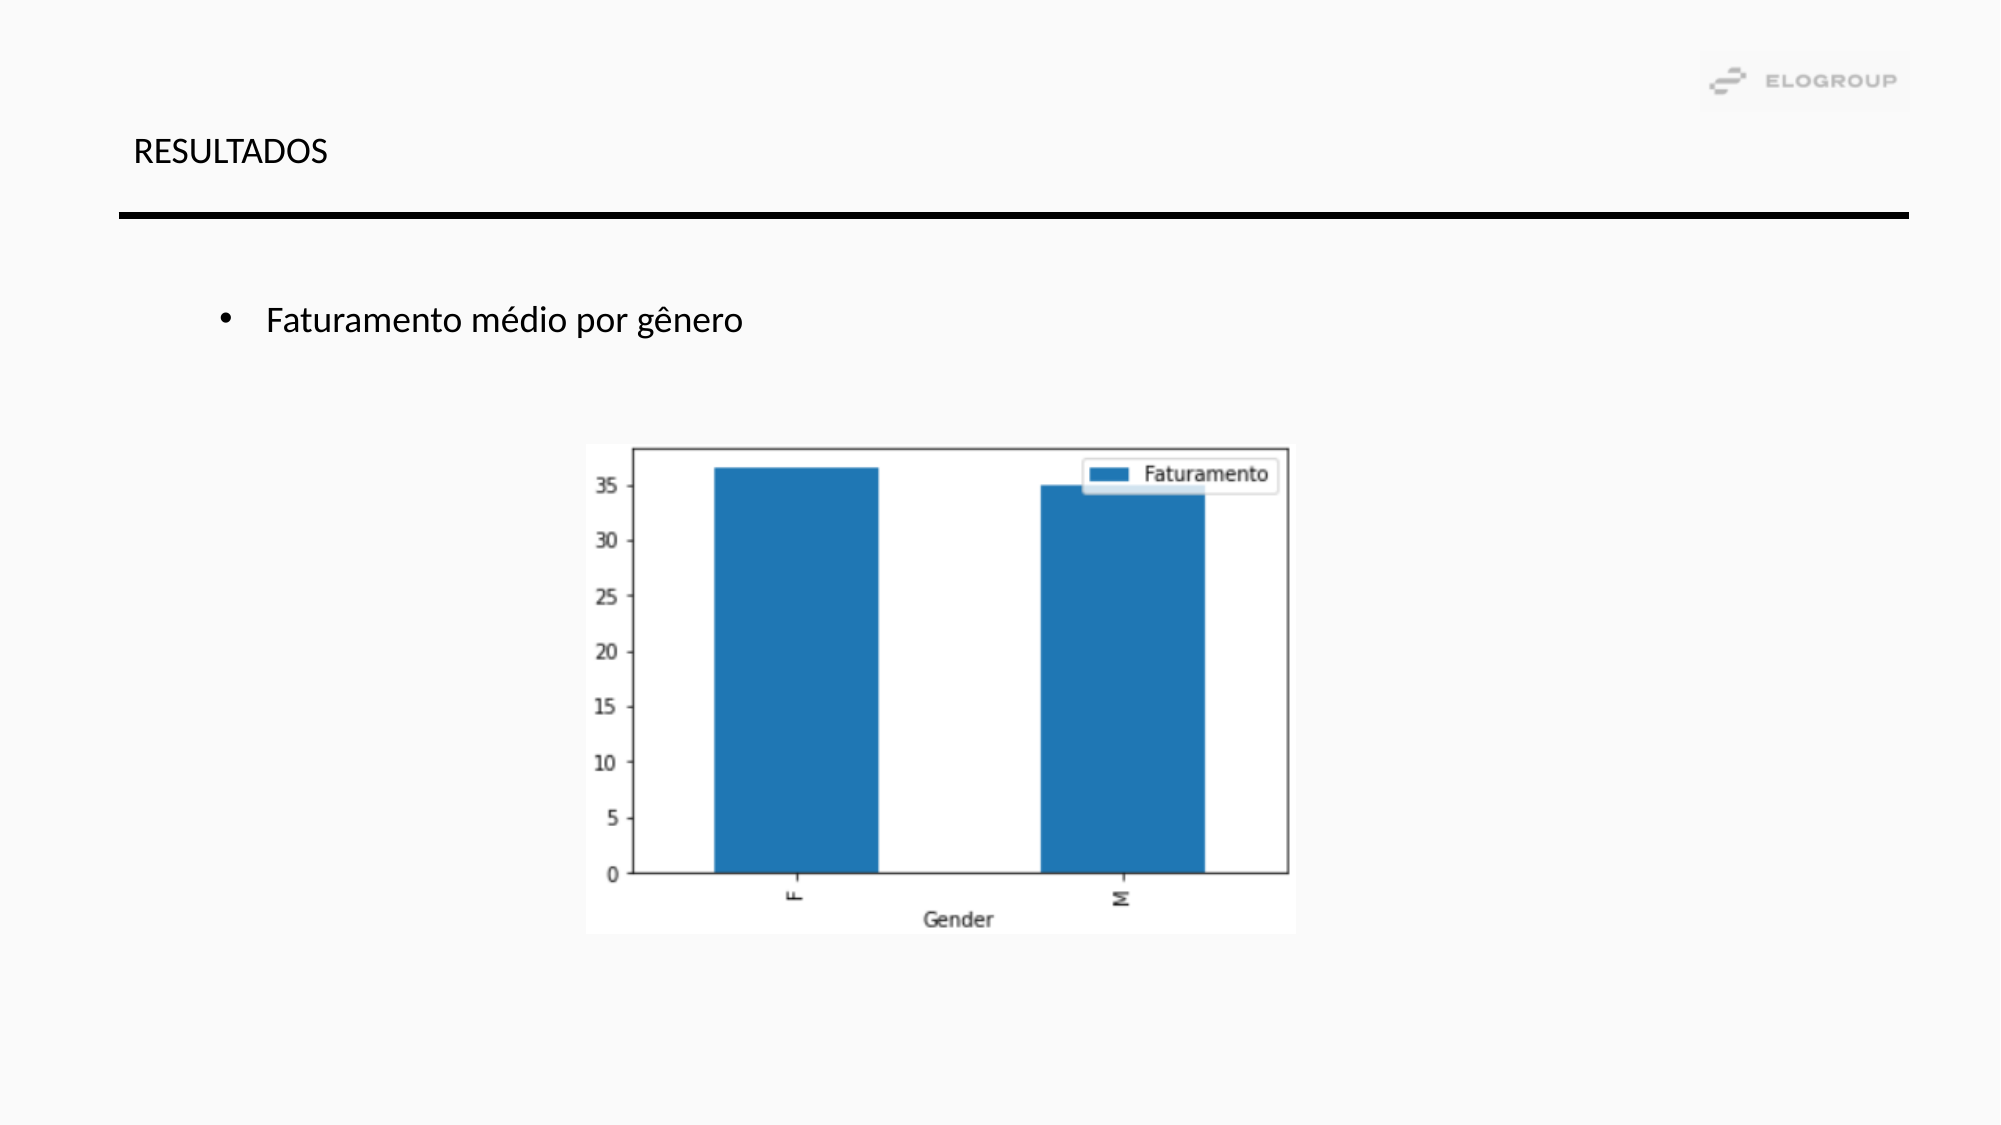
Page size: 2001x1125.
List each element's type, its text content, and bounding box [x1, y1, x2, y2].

text_box RESULTADOS [118, 119, 1521, 179]
text_box Faturamento médio por gênero [129, 287, 1808, 393]
picture [586, 444, 1296, 934]
picture [1699, 51, 1910, 112]
